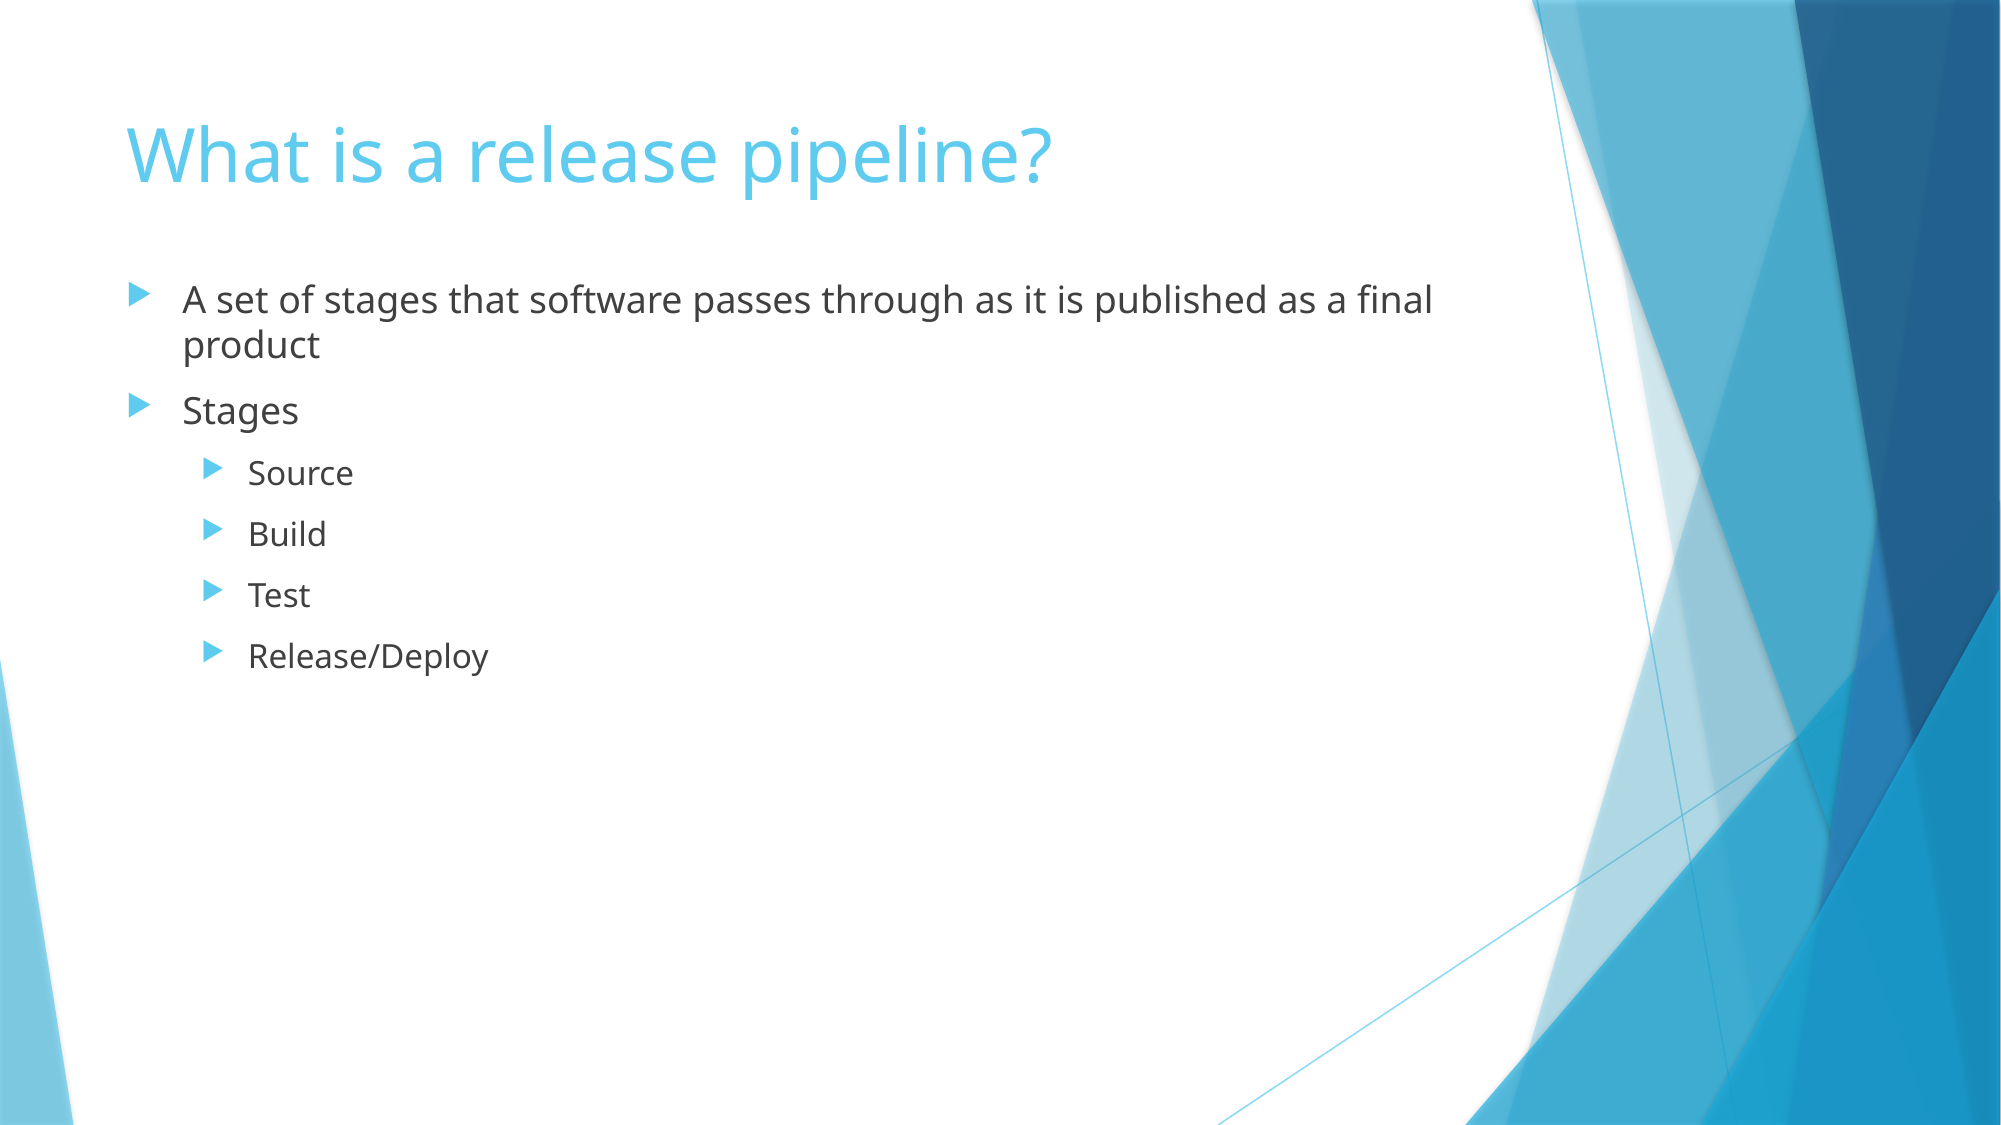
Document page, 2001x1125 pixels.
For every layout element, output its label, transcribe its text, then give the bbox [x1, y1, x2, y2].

title What is a release pipeline? [111, 99, 1522, 268]
list A set of stages that software passes through as it is published as a final product Stages Source Build Test Release/Deploy [111, 268, 1522, 976]
